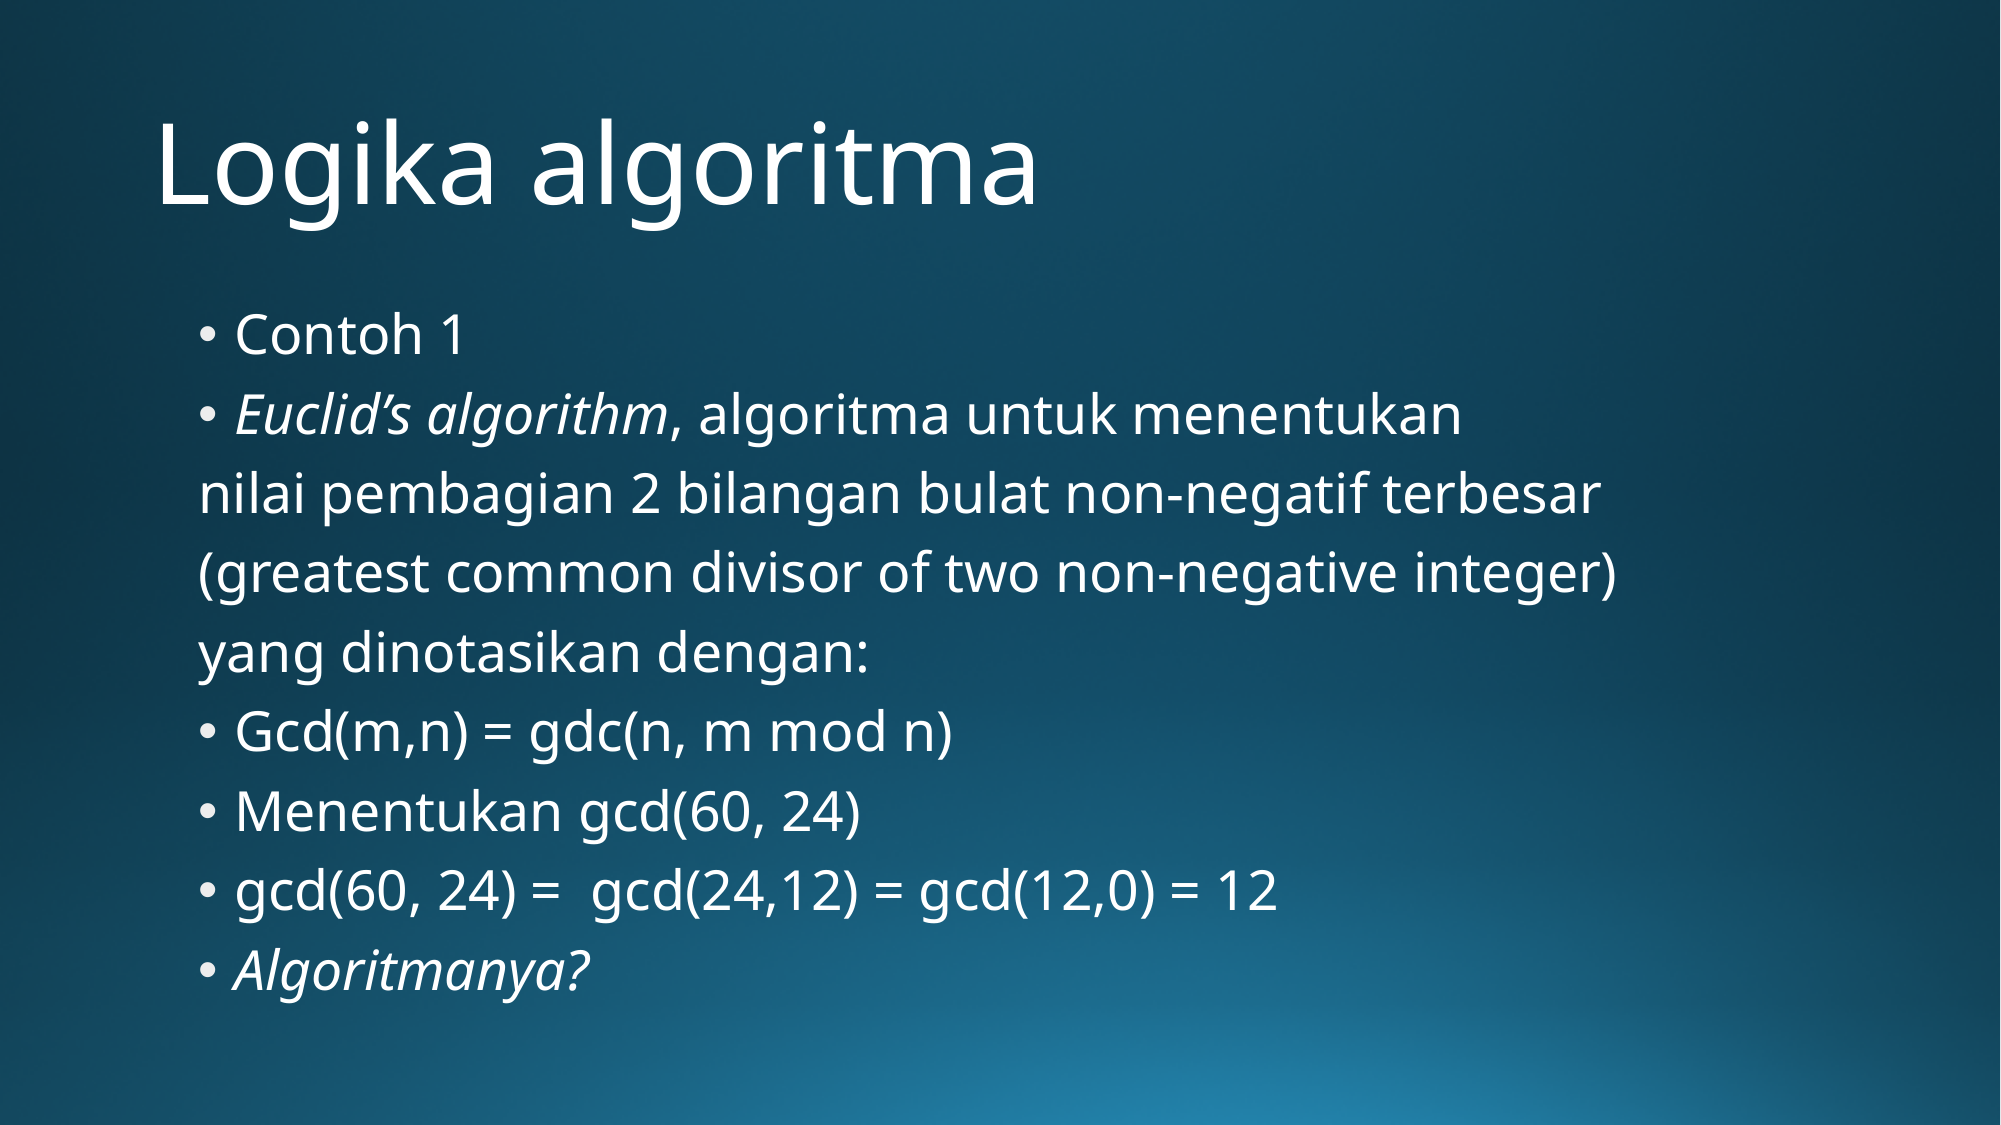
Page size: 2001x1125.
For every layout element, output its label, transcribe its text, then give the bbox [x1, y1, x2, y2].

picture [0, 0, 2001, 1125]
title Logika algoritma [137, 59, 1863, 278]
list Contoh 1 Euclid’s algorithm, algoritma untuk menentukan nilai pembagian 2 bilangan bulat non-negatif terbesar (greatest common divisor of two non-negative integer) yang dinotasikan dengan: Gcd(m,n) = gdc(n, m mod n) Menentukan gcd(60, 24) gcd(60, 24) = gcd(24,12) = gcd(12,0) = 12 Algoritmanya? [183, 299, 1863, 1014]
